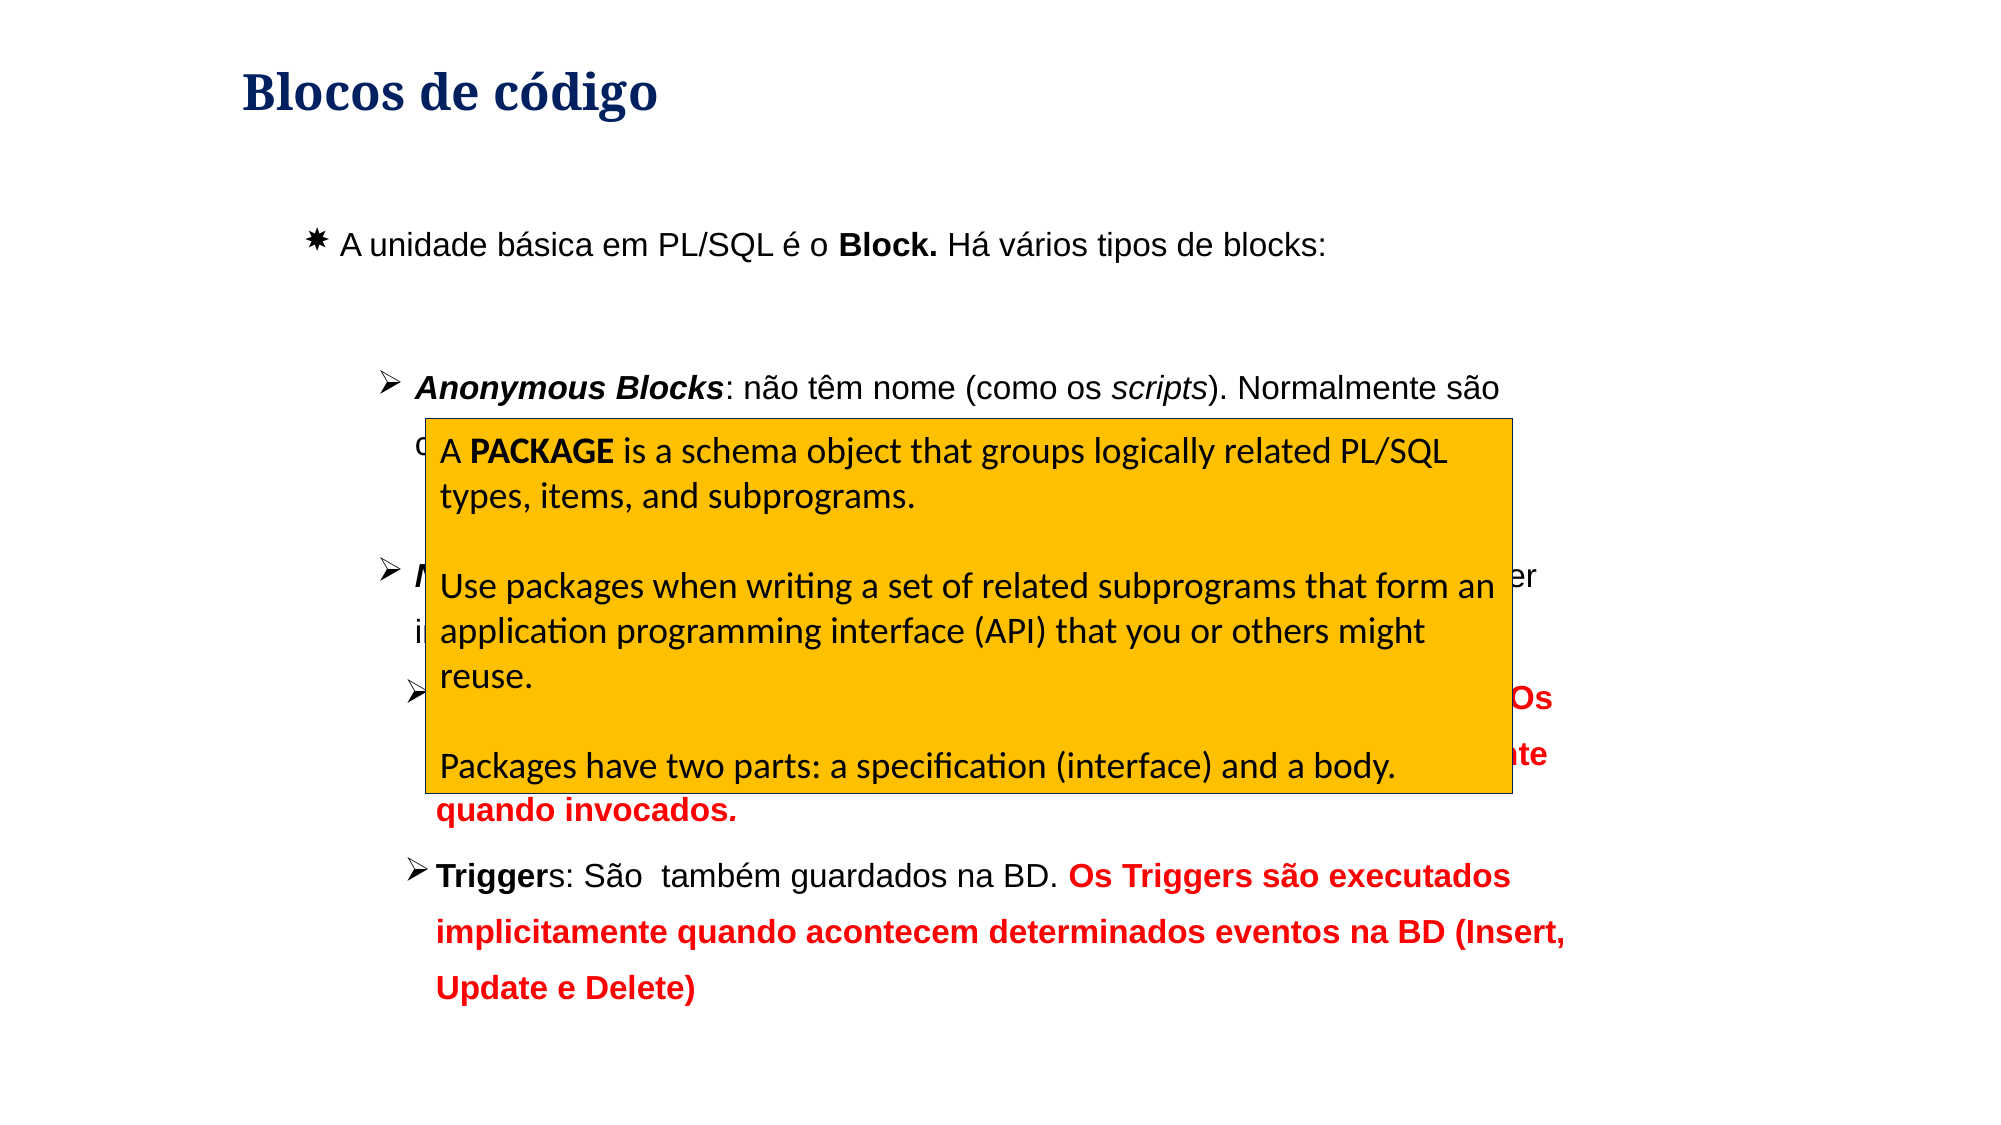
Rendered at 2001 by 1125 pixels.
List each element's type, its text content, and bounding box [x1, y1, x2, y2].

list A unidade básica em PL/SQL é o Block. Há vários tipos de blocks: Anonymous Blocks: não têm nome (como os scripts). Normalmente são construídos dinamicamente e executados apenas uma vez. Named Blocks: semelhantes aos anónimos mas com um nome; podem ser invocados e reutilizados. Subprogramas. São procedures e functions que são guardados na BD. Os subprogramas (procedure ou function) são executados explicitamente quando invocados. Triggers: São também guardados na BD. Os Triggers são executados implicitamente quando acontecem determinados eventos na BD (Insert, Update e Delete) [287, 200, 1650, 1013]
text_box A PACKAGE is a schema object that groups logically related PL/SQL types, items, and subprograms. Use packages when writing a set of related subprograms that form an application programming interface (API) that you or others might reuse. Packages have two parts: a specification (interface) and a body. [425, 418, 1513, 794]
title - Blocos de código [199, 37, 1863, 150]
